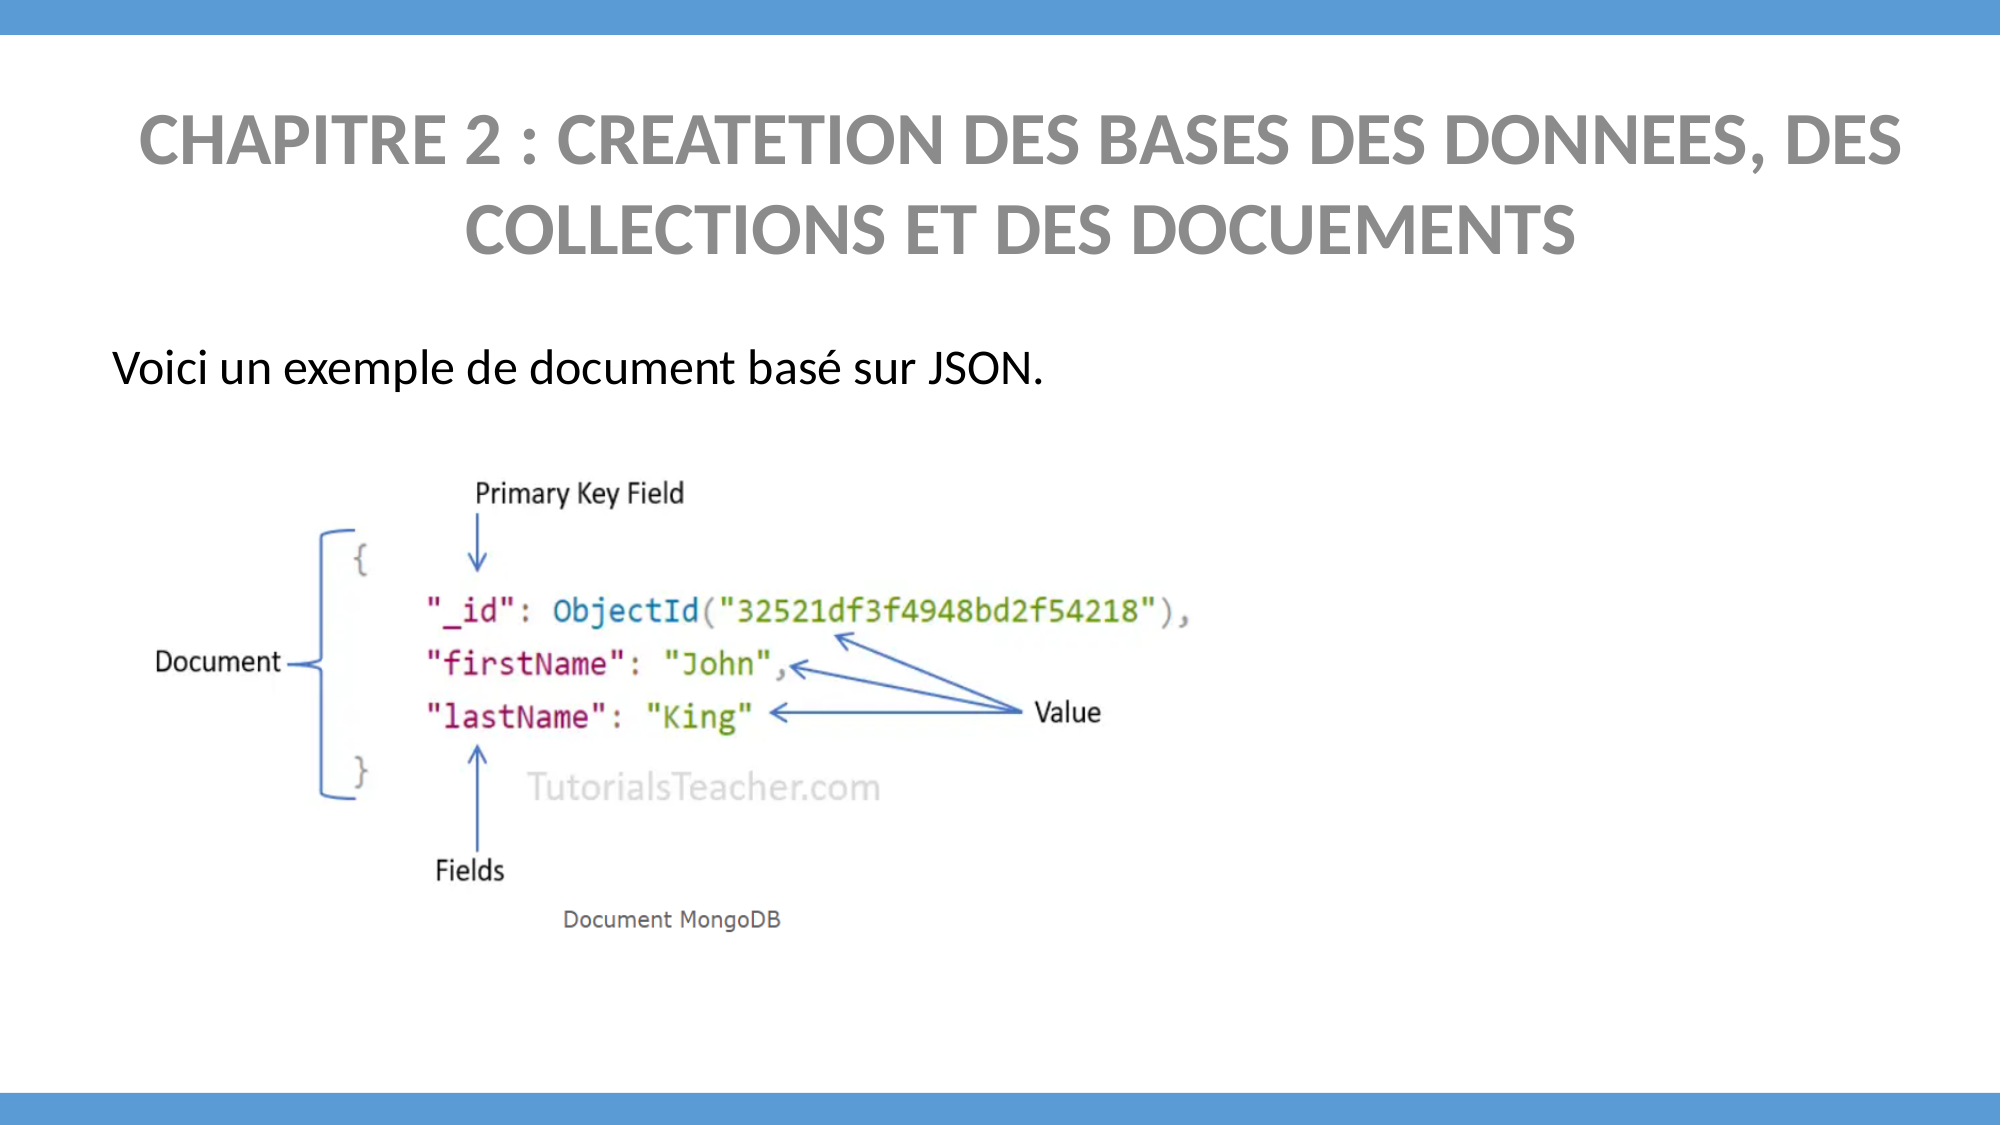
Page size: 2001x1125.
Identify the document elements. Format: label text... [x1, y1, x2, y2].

text_box [0, 1092, 2000, 1125]
picture [108, 434, 1202, 957]
text_box [0, 0, 2000, 36]
text_box Voici un exemple de document basé sur JSON. [97, 327, 1843, 402]
text_box CHAPITRE 2 : CREATETION DES BASES DES DONNEES, DES COLLECTIONS ET DES DOCUEMENTS [72, 66, 1972, 292]
